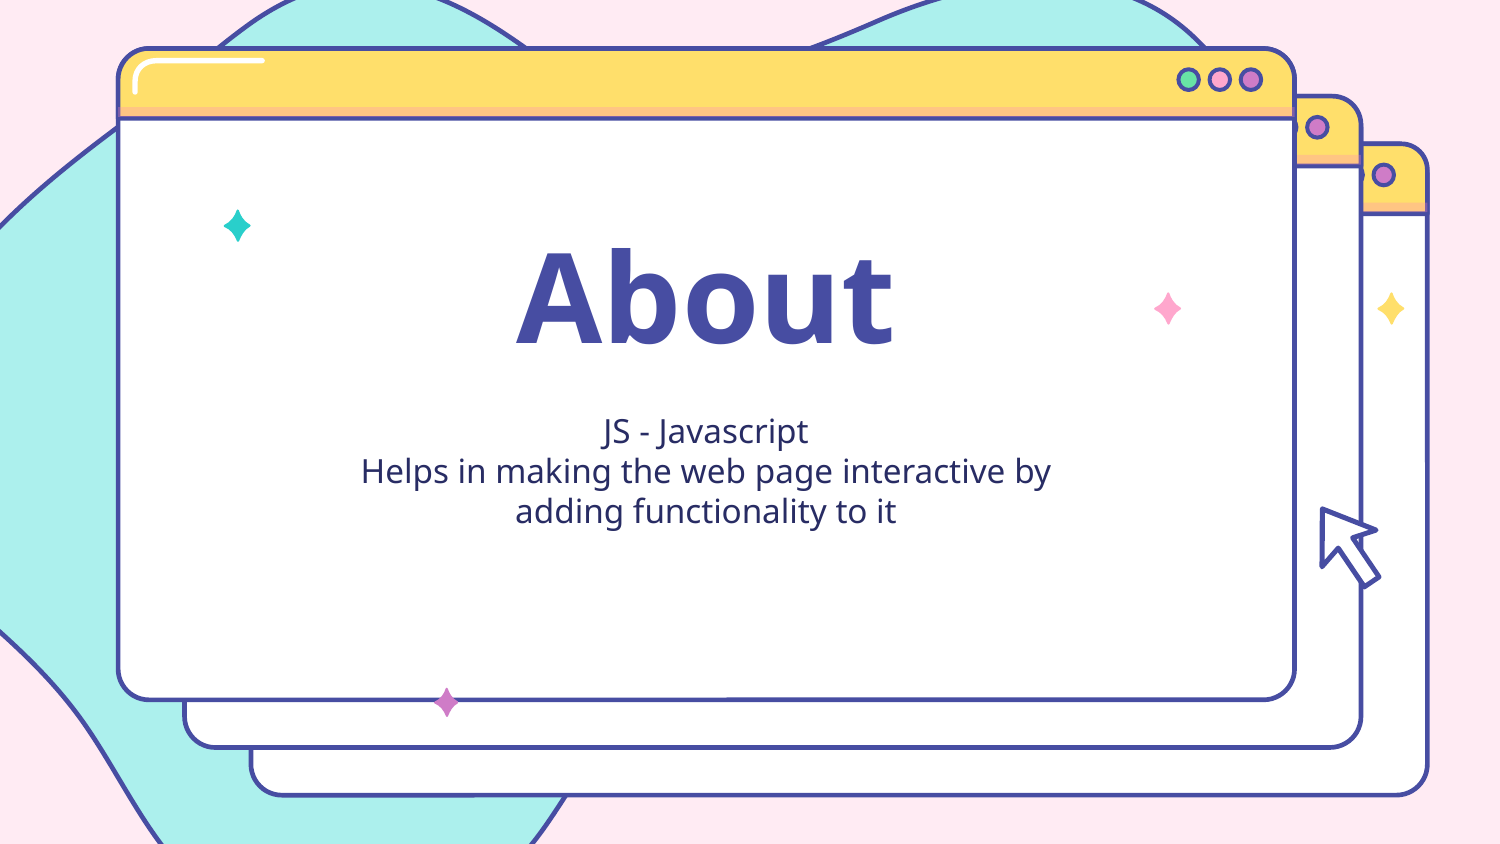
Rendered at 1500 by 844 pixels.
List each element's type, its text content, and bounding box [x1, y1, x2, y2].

text_box [223, 209, 251, 242]
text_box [1319, 506, 1383, 590]
text_box [1154, 292, 1182, 325]
subtitle JS - Javascript Helps in making the web page interactive by adding functionality to it [288, 395, 1125, 590]
title About [288, 216, 1125, 371]
